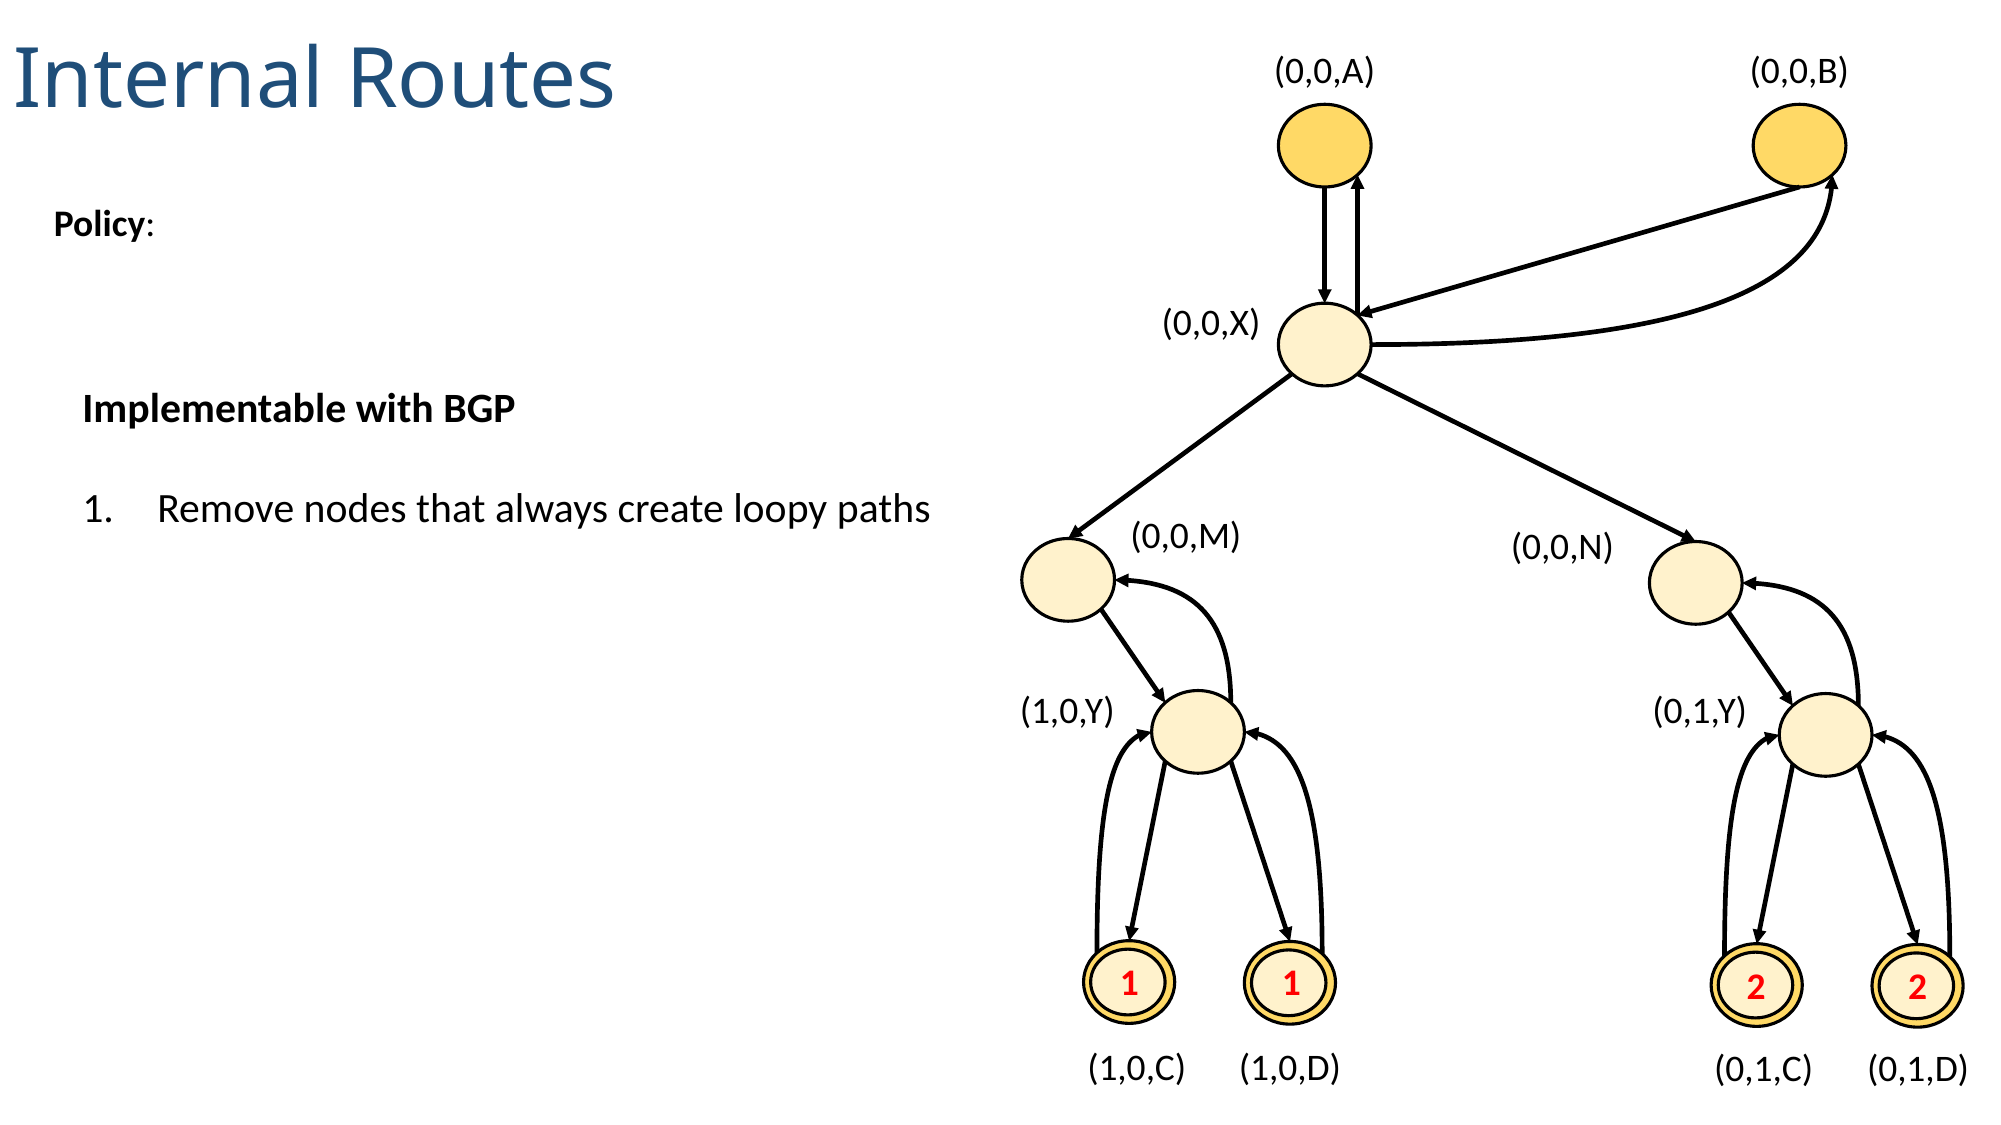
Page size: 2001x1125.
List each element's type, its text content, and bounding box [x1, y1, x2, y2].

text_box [1002, 38, 1986, 1097]
text_box Internal Routes [0, 0, 985, 133]
